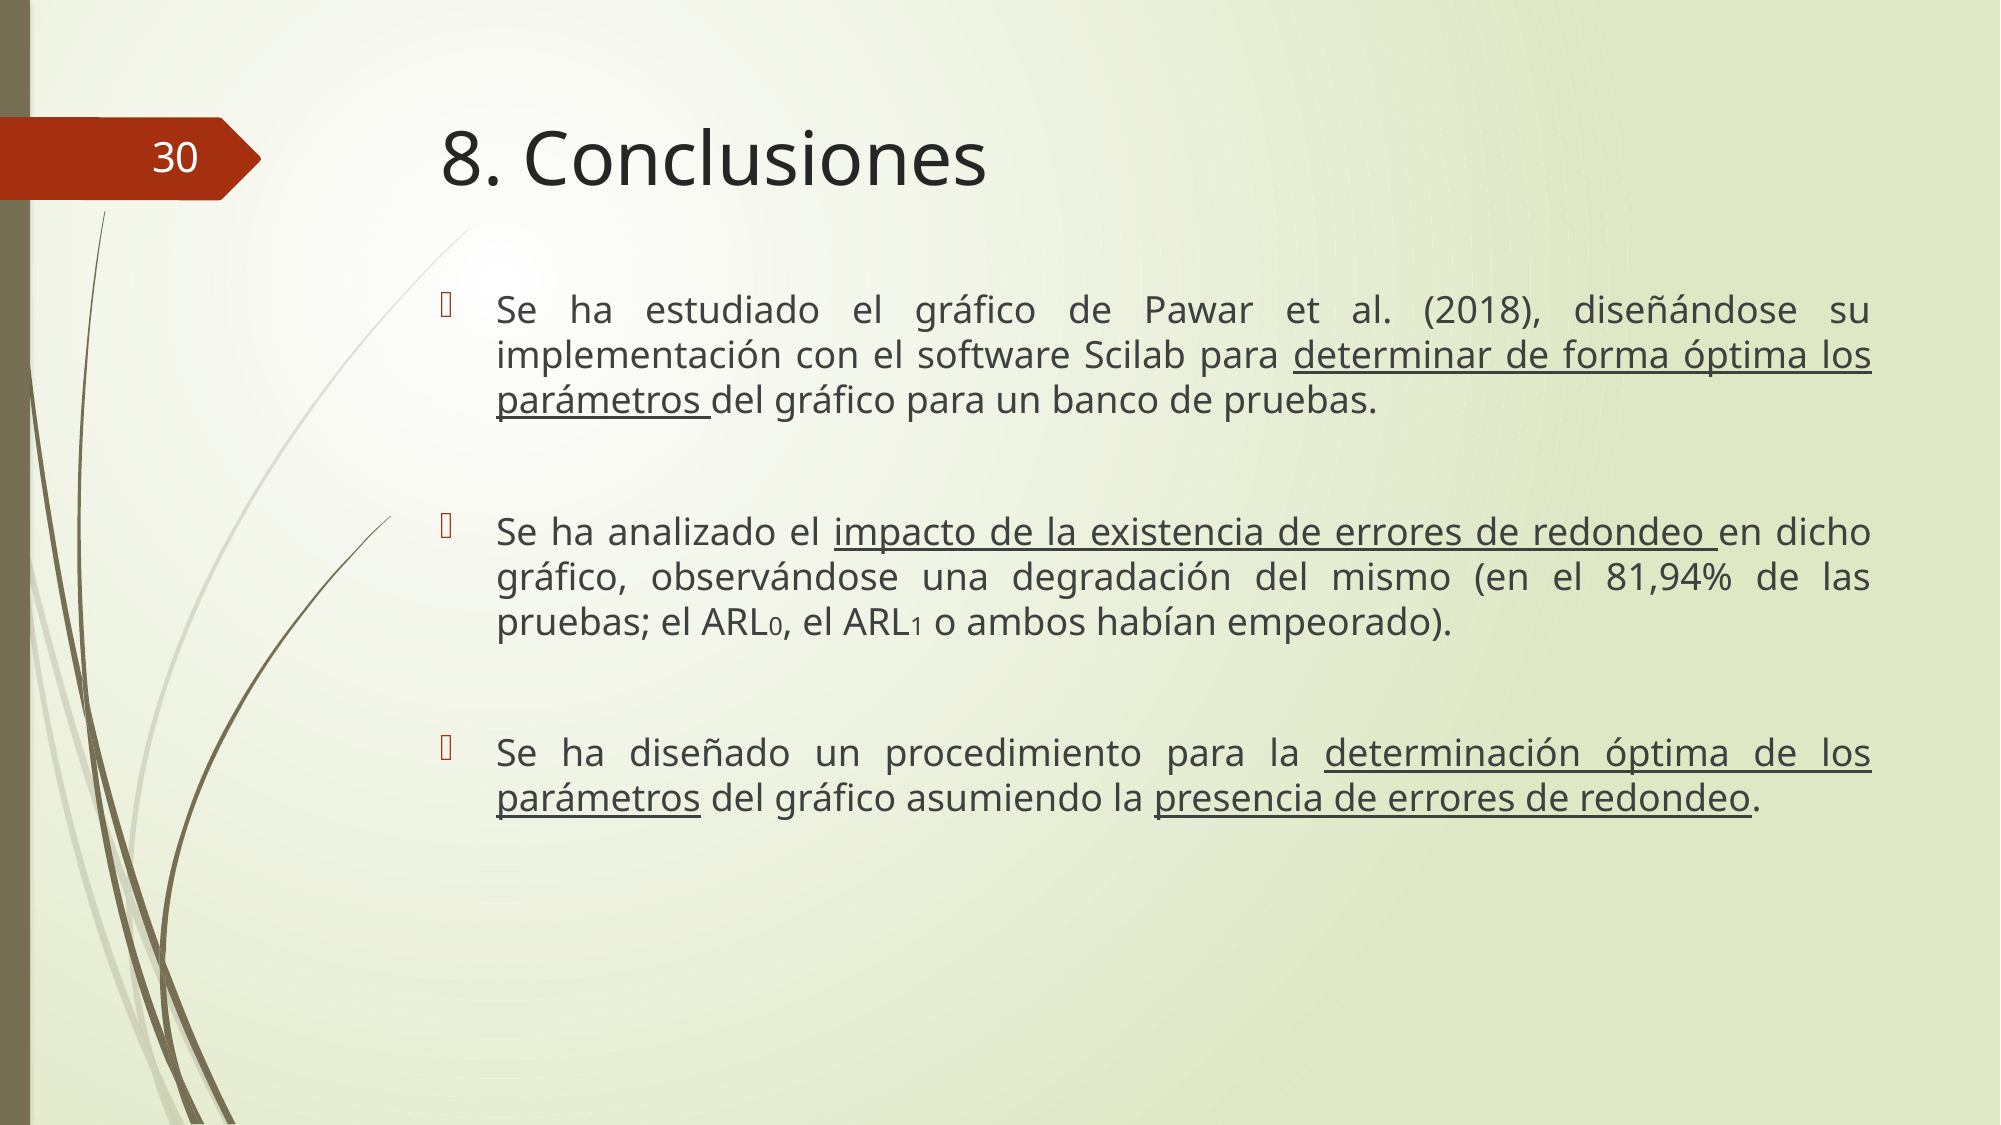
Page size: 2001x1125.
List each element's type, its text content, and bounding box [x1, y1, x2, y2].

slide_number 30 [87, 129, 216, 190]
list Se ha estudiado el gráfico de Pawar et al. (2018), diseñándose su implementación con el software Scilab para determinar de forma óptima los parámetros del gráfico para un banco de pruebas. Se ha analizado el impacto de la existencia de errores de redondeo en dicho gráfico, observándose una degradación del mismo (en el 81,94% de las pruebas; el ARL0, el ARL1 o ambos habían empeorado). Se ha diseñado un procedimiento para la determinación óptima de los parámetros del gráfico asumiendo la presencia de errores de redondeo. [424, 278, 1888, 898]
title 8. Conclusiones [425, 102, 1888, 278]
